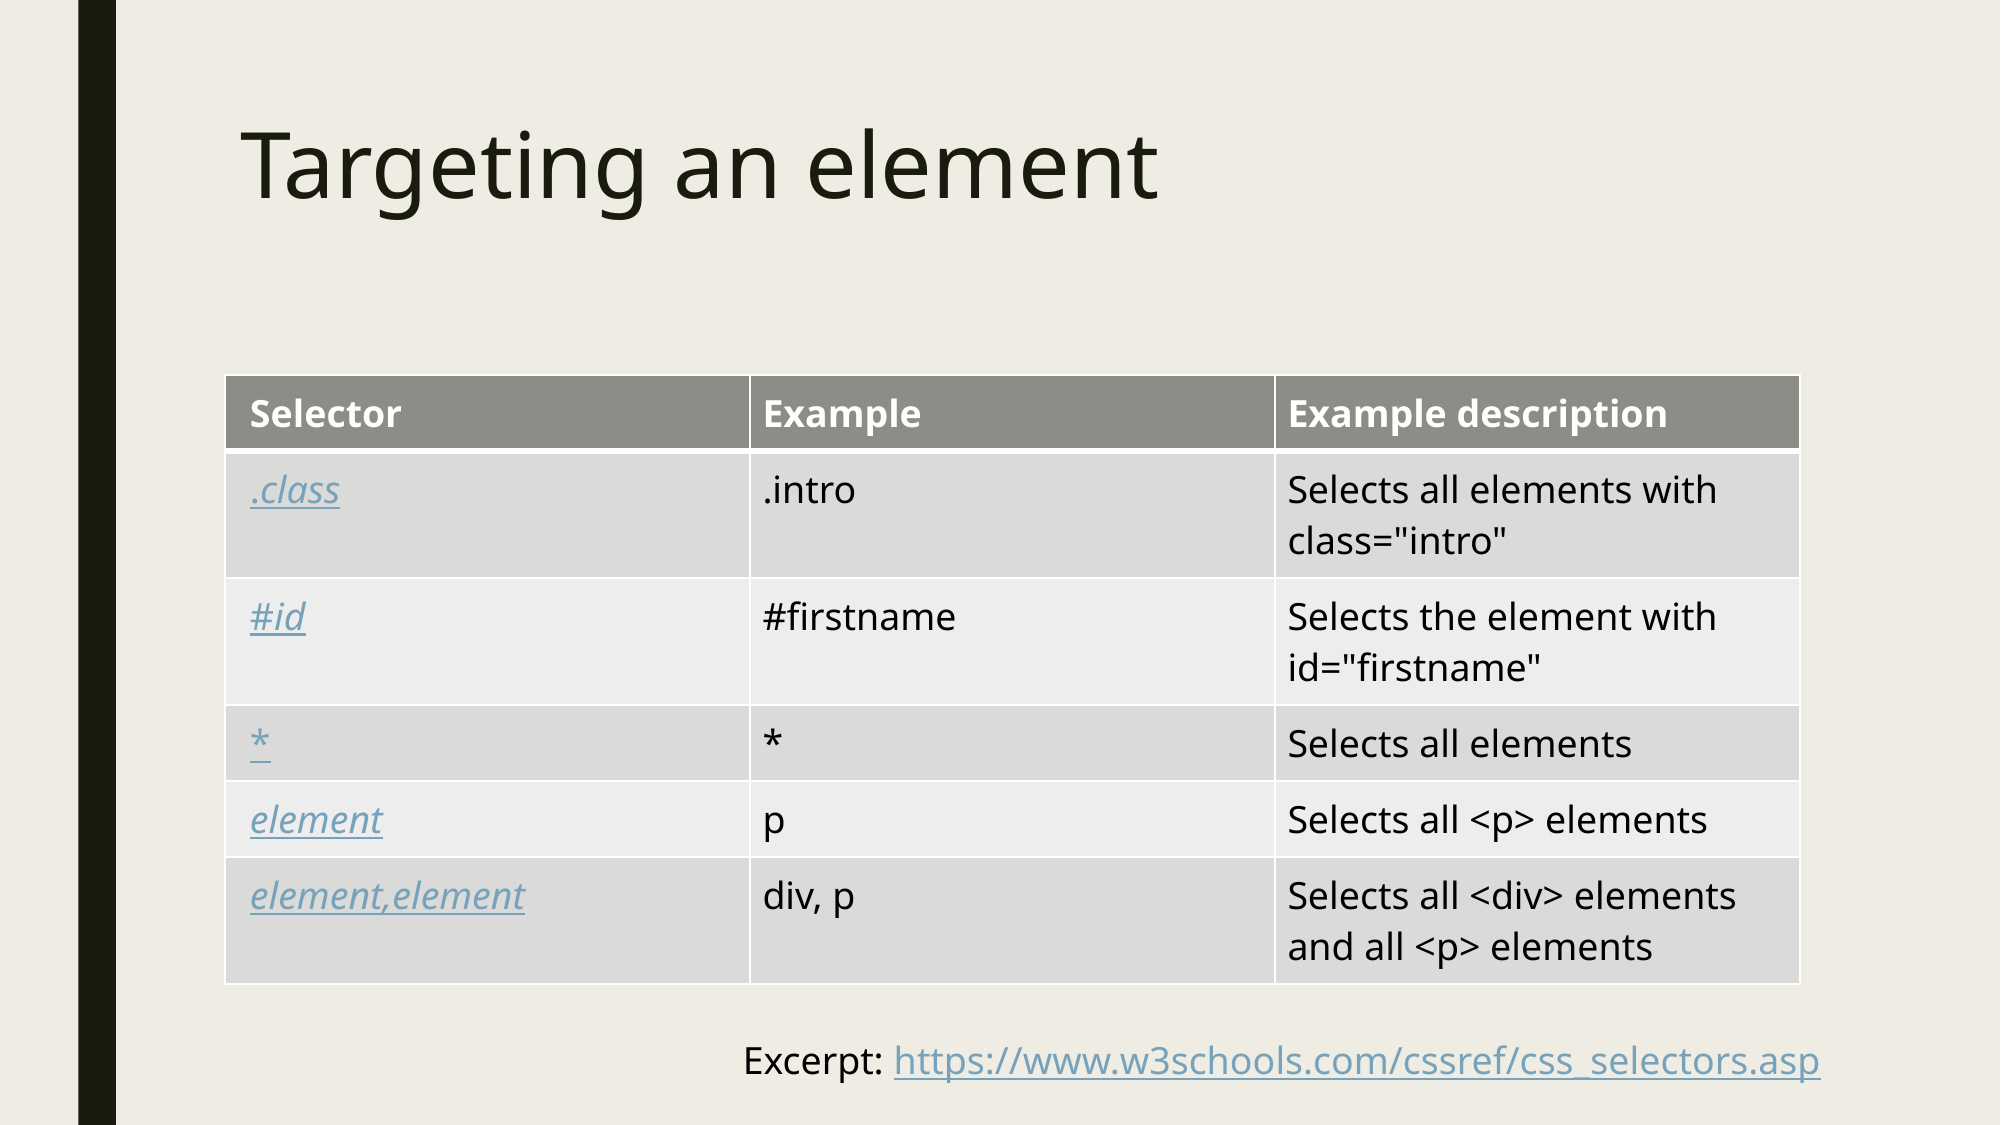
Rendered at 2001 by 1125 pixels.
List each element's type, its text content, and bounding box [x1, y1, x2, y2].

table_header Example description [1276, 376, 1799, 448]
table_cell Selects all elements with class="intro" [1276, 454, 1799, 577]
title Targeting an element [225, 112, 1800, 357]
text_box Excerpt: https://www.w3schools.com/cssref/css_selectors.asp [728, 1029, 1836, 1096]
table_cell * [751, 706, 1274, 780]
table_cell Selects the element with id="firstname" [1276, 579, 1799, 704]
table_cell .class [226, 454, 749, 577]
table_cell #id [226, 579, 749, 704]
table_header Example [751, 376, 1274, 448]
table_cell Selects all elements [1276, 706, 1799, 780]
table_cell .intro [751, 454, 1274, 577]
table_header Selector [226, 376, 749, 448]
table_cell Selects all <div> elements and all <p> elements [1276, 858, 1799, 983]
table_cell div, p [751, 858, 1274, 983]
table_cell element [226, 782, 749, 856]
table_cell p [751, 782, 1274, 856]
table_cell * [226, 706, 749, 780]
table_cell Selects all <p> elements [1276, 782, 1799, 856]
table_cell #firstname [751, 579, 1274, 704]
table_cell element,element [226, 858, 749, 983]
